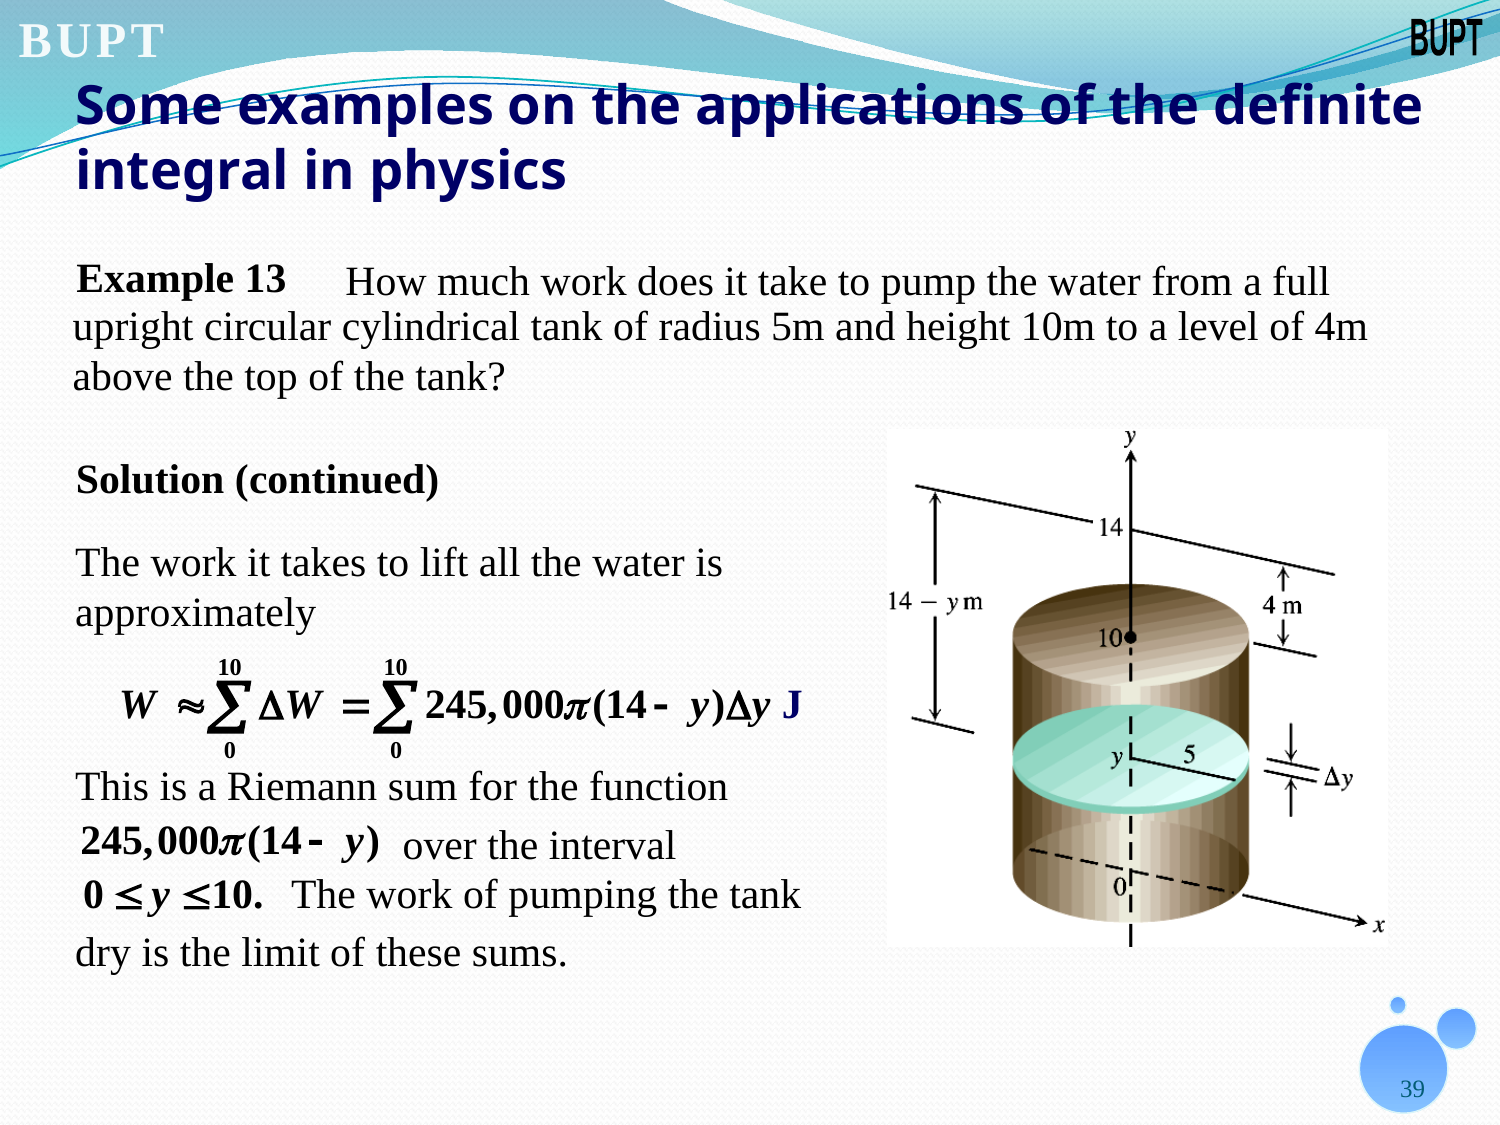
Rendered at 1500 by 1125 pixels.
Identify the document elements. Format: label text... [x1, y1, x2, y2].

picture [886, 429, 1388, 947]
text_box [61, 751, 816, 983]
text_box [61, 526, 810, 751]
text_box Solution (continued) [61, 444, 465, 509]
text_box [61, 243, 1381, 407]
slide_number 39 [1299, 1042, 1425, 1103]
title Some examples on the applications of the definite integral in physics [75, 70, 1438, 201]
